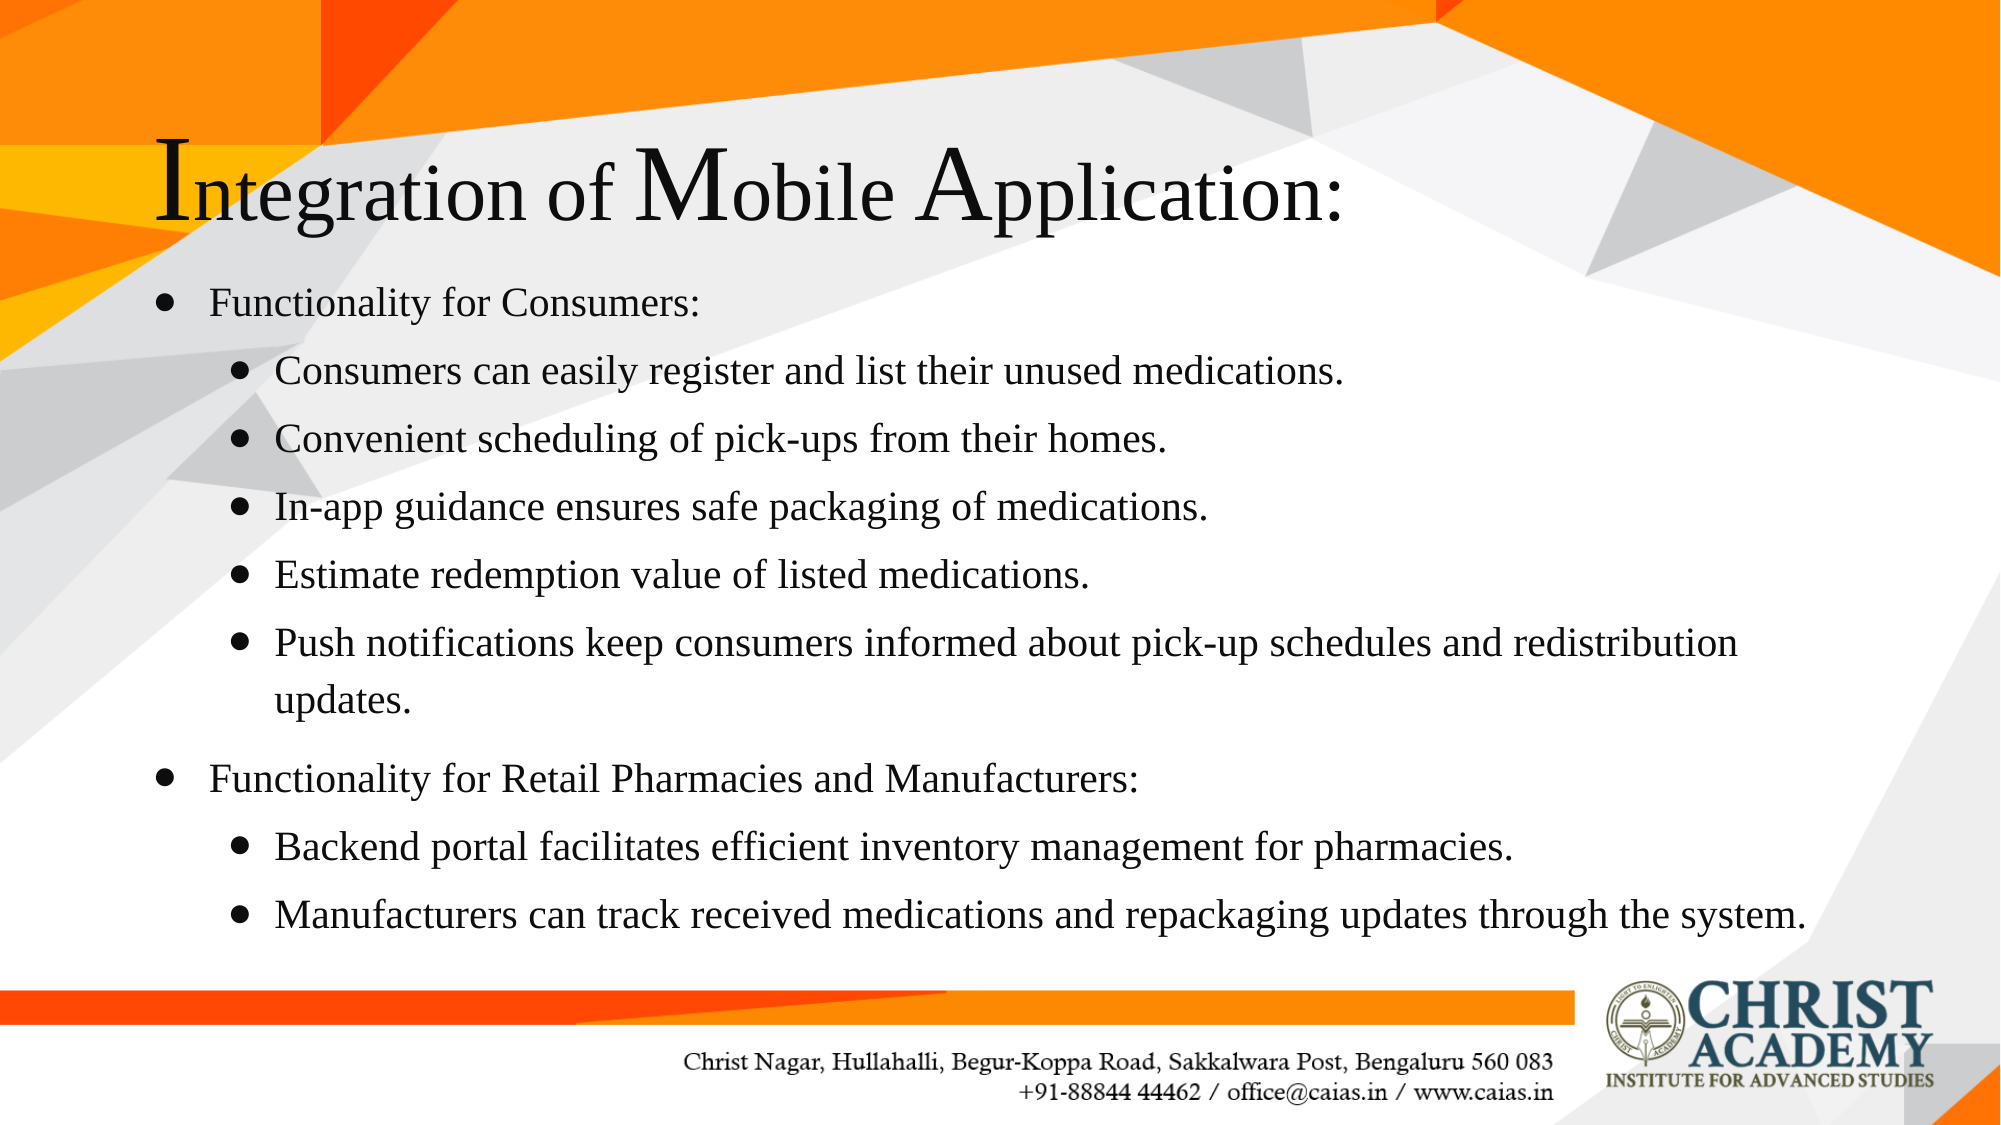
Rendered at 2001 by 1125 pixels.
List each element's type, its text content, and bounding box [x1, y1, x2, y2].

list Functionality for Consumers: Consumers can easily register and list their unused medications. Convenient scheduling of pick-ups from their homes. In-app guidance ensures safe packaging of medications. Estimate redemption value of listed medications. Push notifications keep consumers informed about pick-up schedules and redistribution updates. Functionality for Retail Pharmacies and Manufacturers: Backend portal facilitates efficient inventory management for pharmacies. Manufacturers can track received medications and repackaging updates through the system. [137, 259, 1863, 974]
picture [0, 0, 2001, 1125]
title Integration of Mobile Application: [137, 106, 1863, 259]
